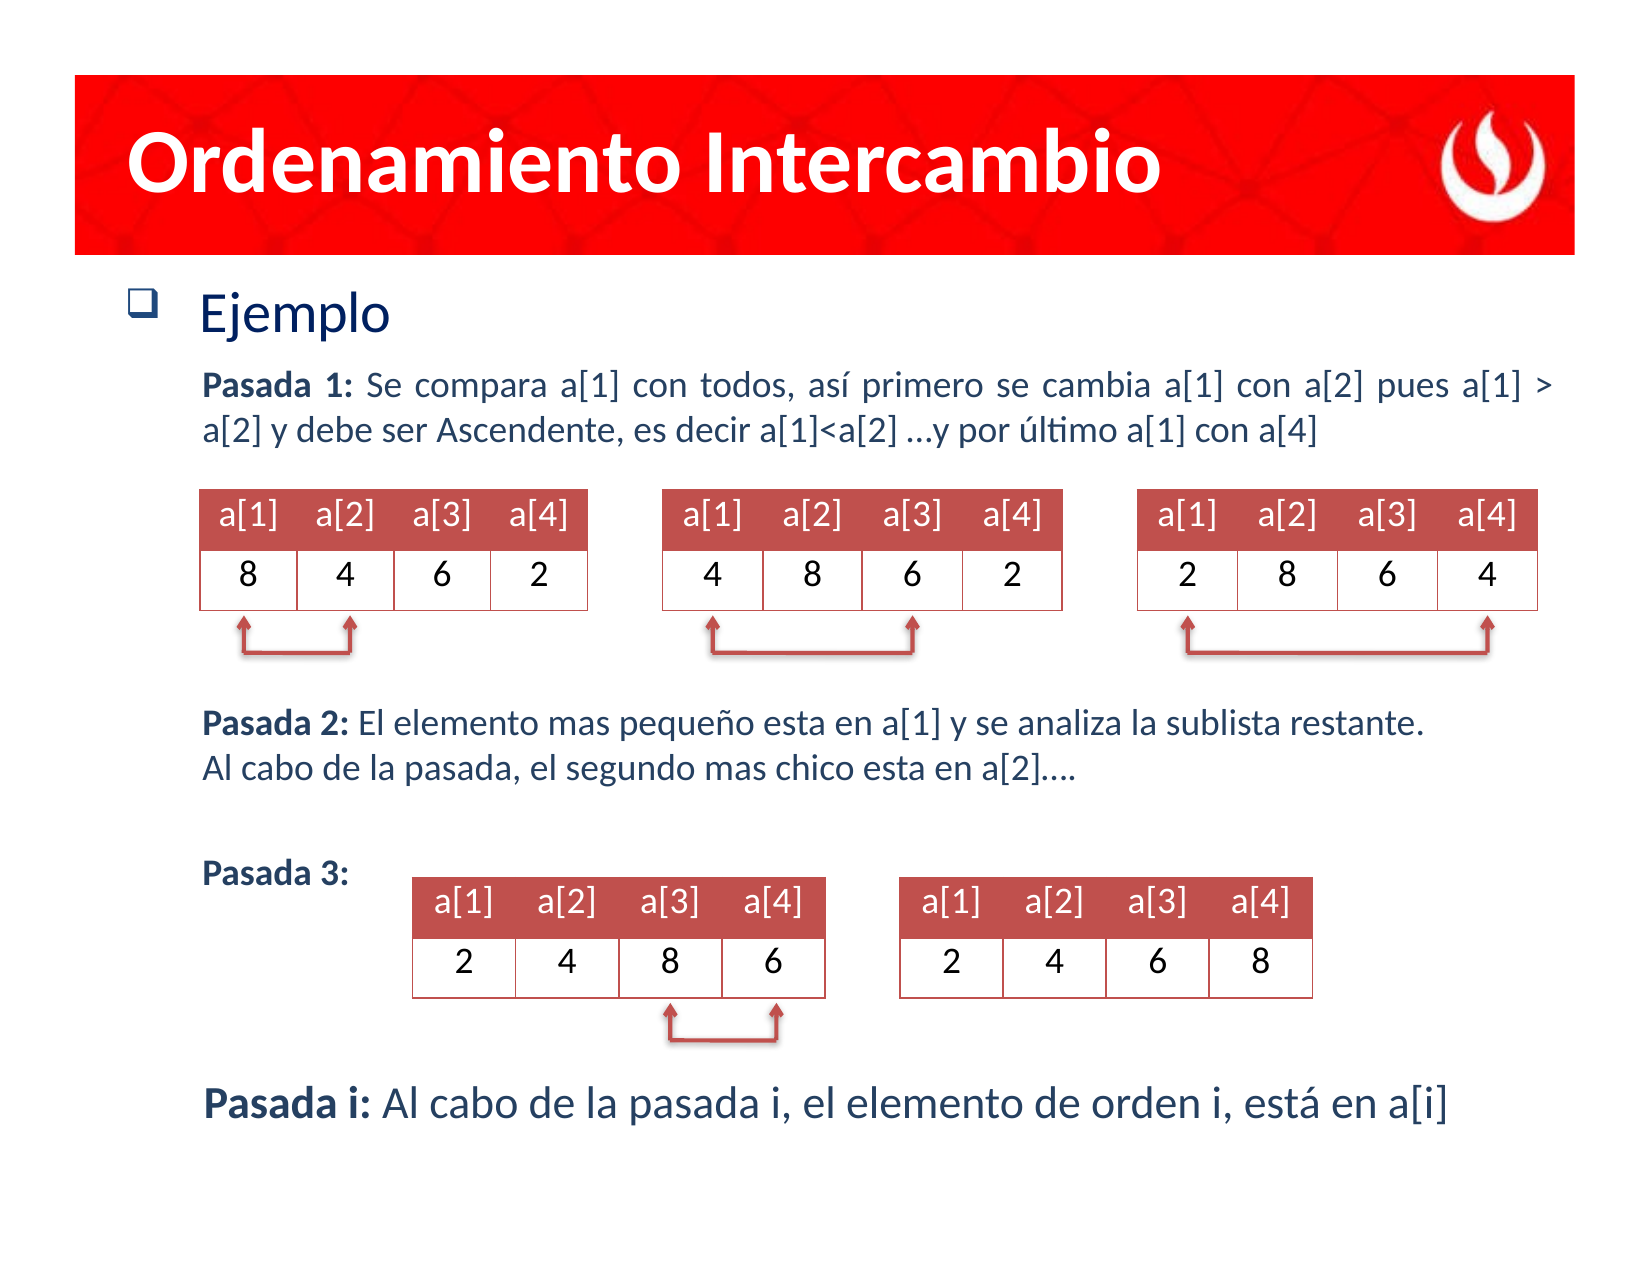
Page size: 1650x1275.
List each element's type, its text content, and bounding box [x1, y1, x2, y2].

table_cell 4 [1004, 939, 1105, 997]
table_cell 6 [723, 939, 824, 997]
table_header a[2] [298, 491, 393, 550]
table_cell 4 [298, 551, 393, 610]
table_cell 8 [620, 939, 721, 997]
table_header a[1] [1138, 491, 1237, 550]
table_header a[1] [201, 491, 296, 550]
text_box Ejemplo [122, 272, 1535, 345]
table_cell 8 [1210, 939, 1312, 997]
table_header a[3] [1107, 879, 1208, 937]
table_cell 4 [1438, 551, 1537, 610]
table_cell 4 [663, 551, 762, 610]
table_cell 2 [901, 939, 1002, 997]
table_header a[2] [1238, 491, 1337, 550]
table_header a[3] [1338, 491, 1437, 550]
table_cell 8 [764, 551, 861, 610]
table_header a[1] [663, 491, 762, 550]
table_header a[2] [516, 879, 618, 937]
table_cell 2 [413, 939, 515, 997]
picture [74, 75, 1575, 255]
table_header a[3] [620, 879, 721, 937]
table_cell 2 [491, 551, 587, 610]
table_header a[1] [413, 879, 515, 937]
text_box Pasada 3: [187, 840, 400, 901]
table_header a[1] [901, 879, 1002, 937]
table_header a[4] [491, 491, 587, 550]
table_cell 8 [201, 551, 296, 610]
text_box Pasada i: Al cabo de la pasada i, el elemento de orden i, está en a[i] [189, 1065, 1465, 1136]
text_box Pasada 2: El elemento mas pequeño esta en a[1] y se analiza la sublista restante. Al cabo de la pasada, el segundo mas chico esta en a[2]…. [187, 690, 1538, 796]
table_cell 2 [1138, 551, 1237, 610]
table_header a[4] [723, 879, 824, 937]
table_header a[3] [395, 491, 490, 550]
table_header a[4] [963, 491, 1061, 550]
table_cell 4 [516, 939, 618, 997]
table_header a[4] [1210, 879, 1312, 937]
text_box Ordenamiento Intercambio [125, 98, 1445, 211]
table_header a[4] [1438, 491, 1537, 550]
table_header a[3] [863, 491, 962, 550]
table_header a[2] [1004, 879, 1105, 937]
table_cell 6 [1338, 551, 1437, 610]
text_box Pasada 1: Se compara a[1] con todos, así primero se cambia a[1] con a[2] pues a[1] > a[2] y debe ser Ascendente, es decir a[1]<a[2] …y por último a[1] con a[4] [187, 353, 1570, 458]
table_cell 2 [963, 551, 1061, 610]
table_cell 6 [1107, 939, 1208, 997]
table_cell 6 [863, 551, 962, 610]
table_cell 6 [395, 551, 490, 610]
table_cell 8 [1238, 551, 1337, 610]
table_header a[2] [764, 491, 861, 550]
